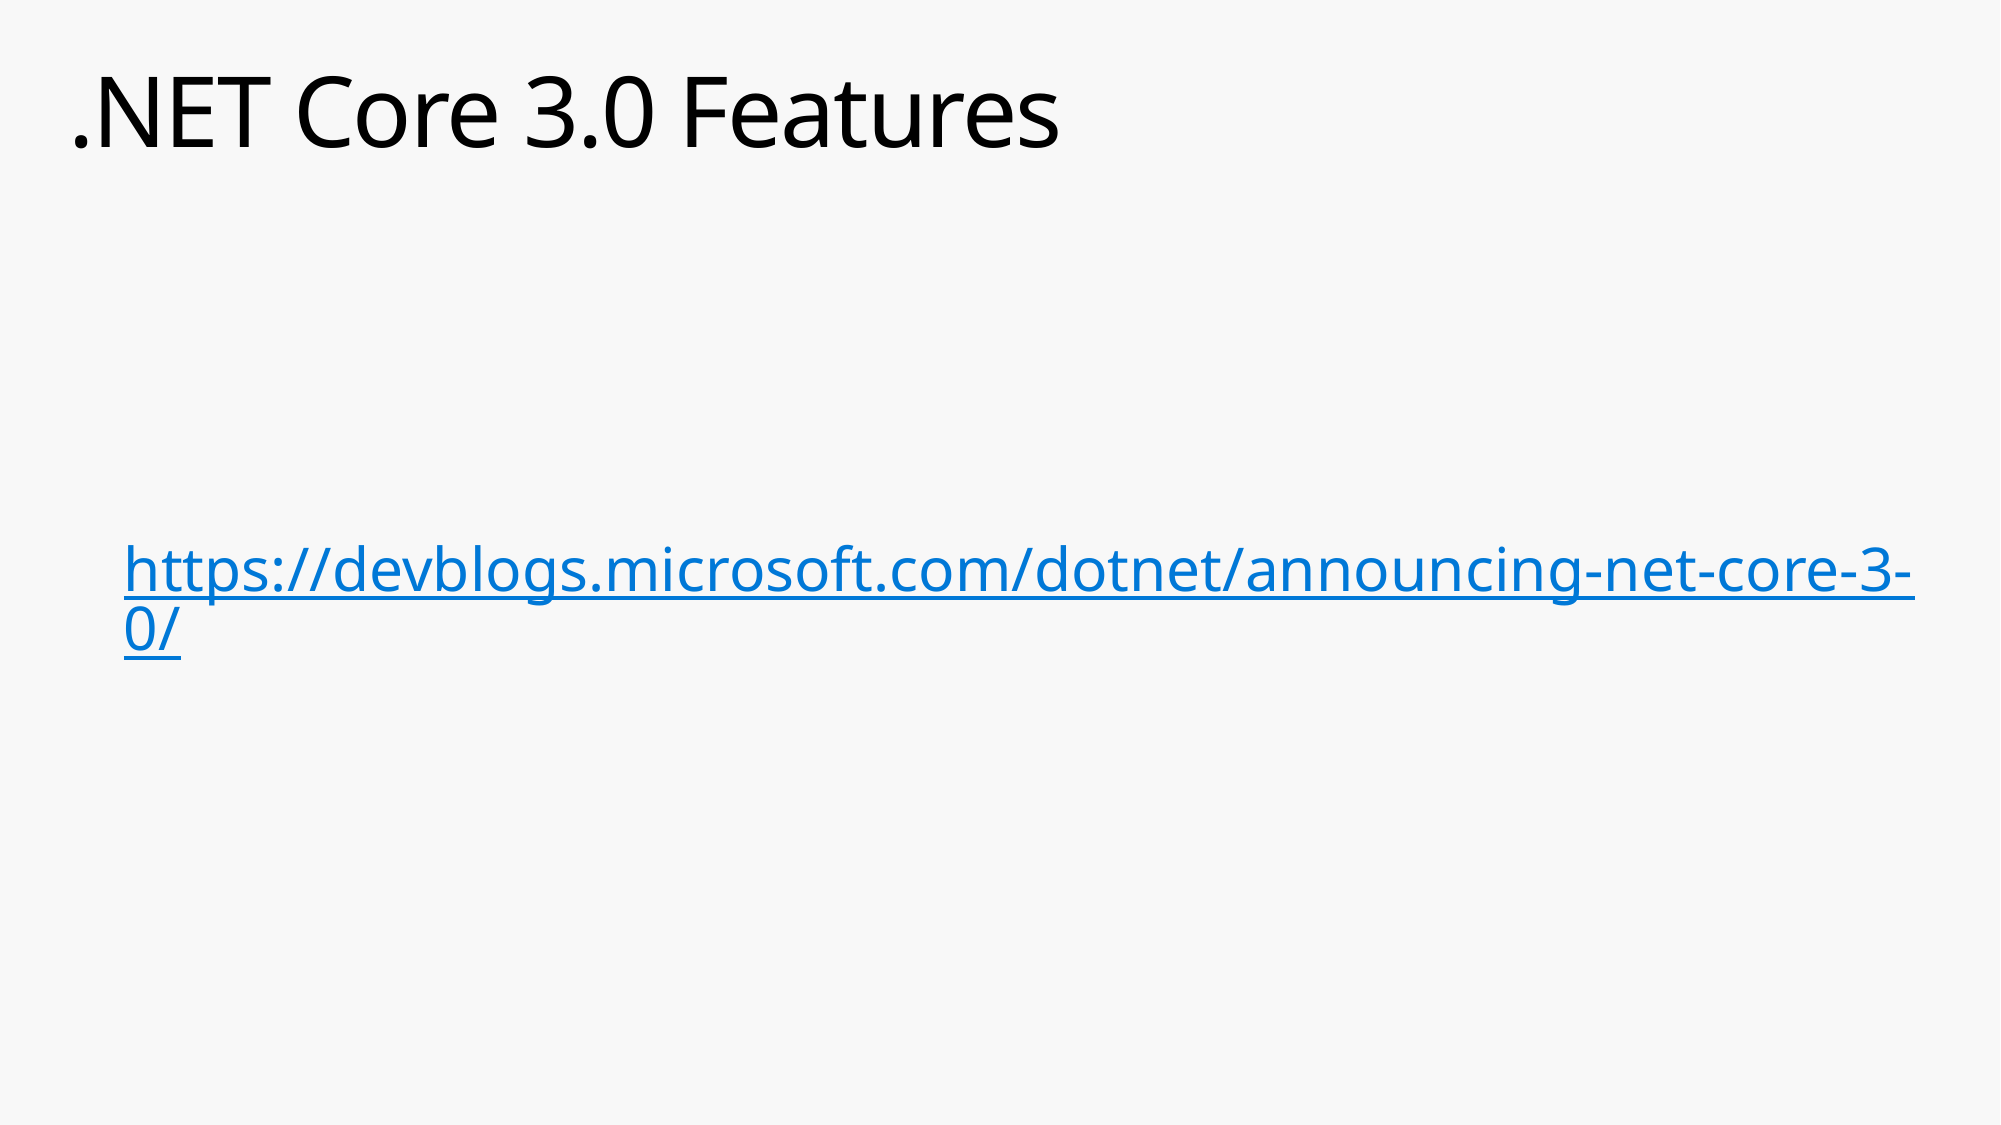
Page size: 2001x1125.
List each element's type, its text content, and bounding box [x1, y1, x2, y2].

list https://devblogs.microsoft.com/dotnet/announcing-net-core-3-0/ [44, 451, 1957, 695]
title .NET Core 3.0 Features [44, 47, 1957, 196]
